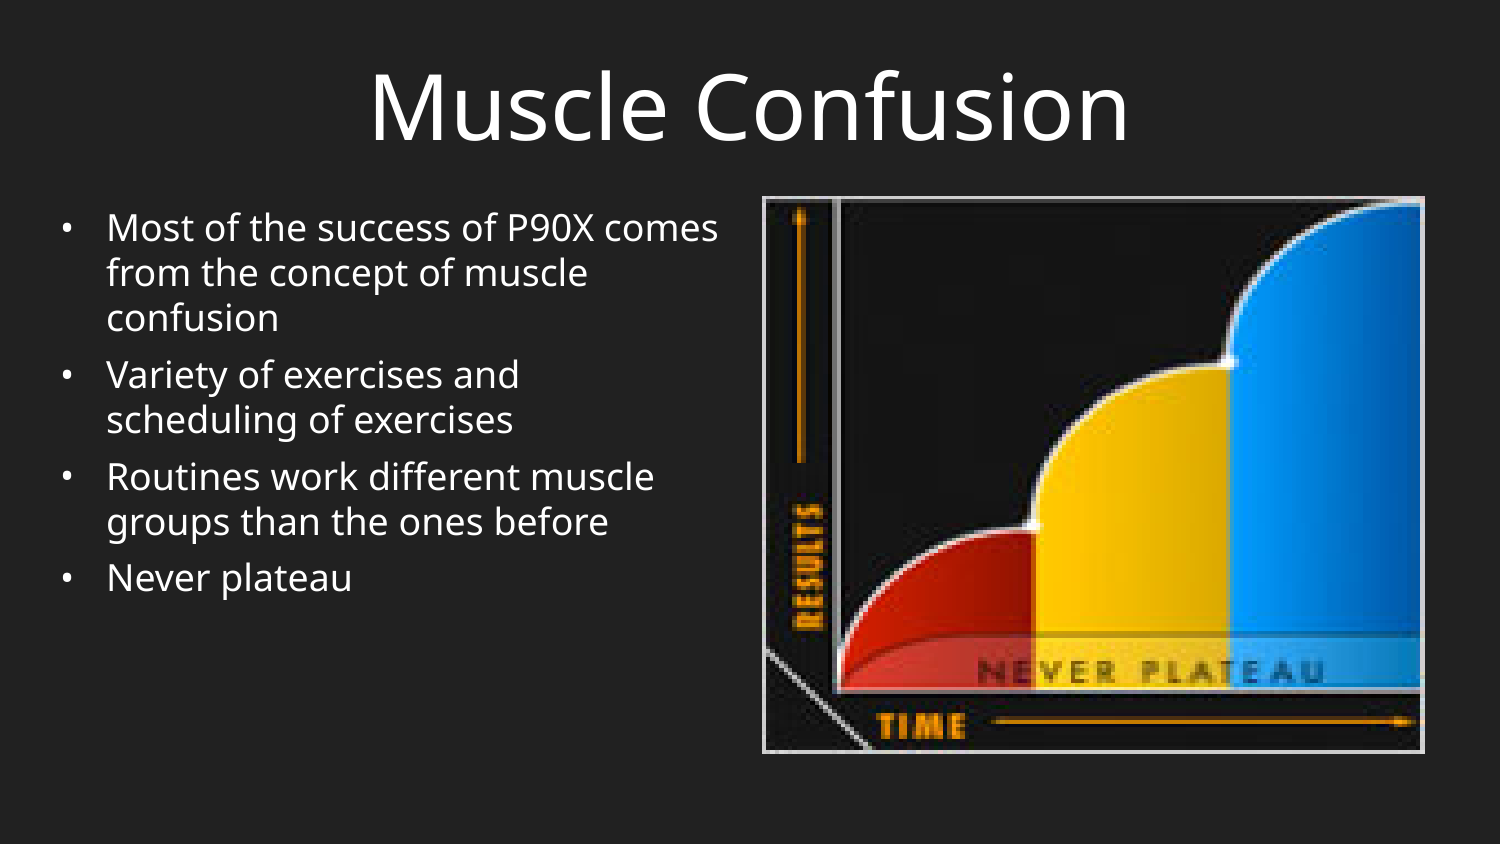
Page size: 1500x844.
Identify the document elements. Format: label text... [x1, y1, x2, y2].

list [762, 196, 1426, 754]
title Muscle Confusion [75, 33, 1425, 175]
list Most of the success of P90X comes from the concept of muscle confusion Variety of exercises and scheduling of exercises Routines work different muscle groups than the ones before Never plateau [34, 196, 738, 754]
